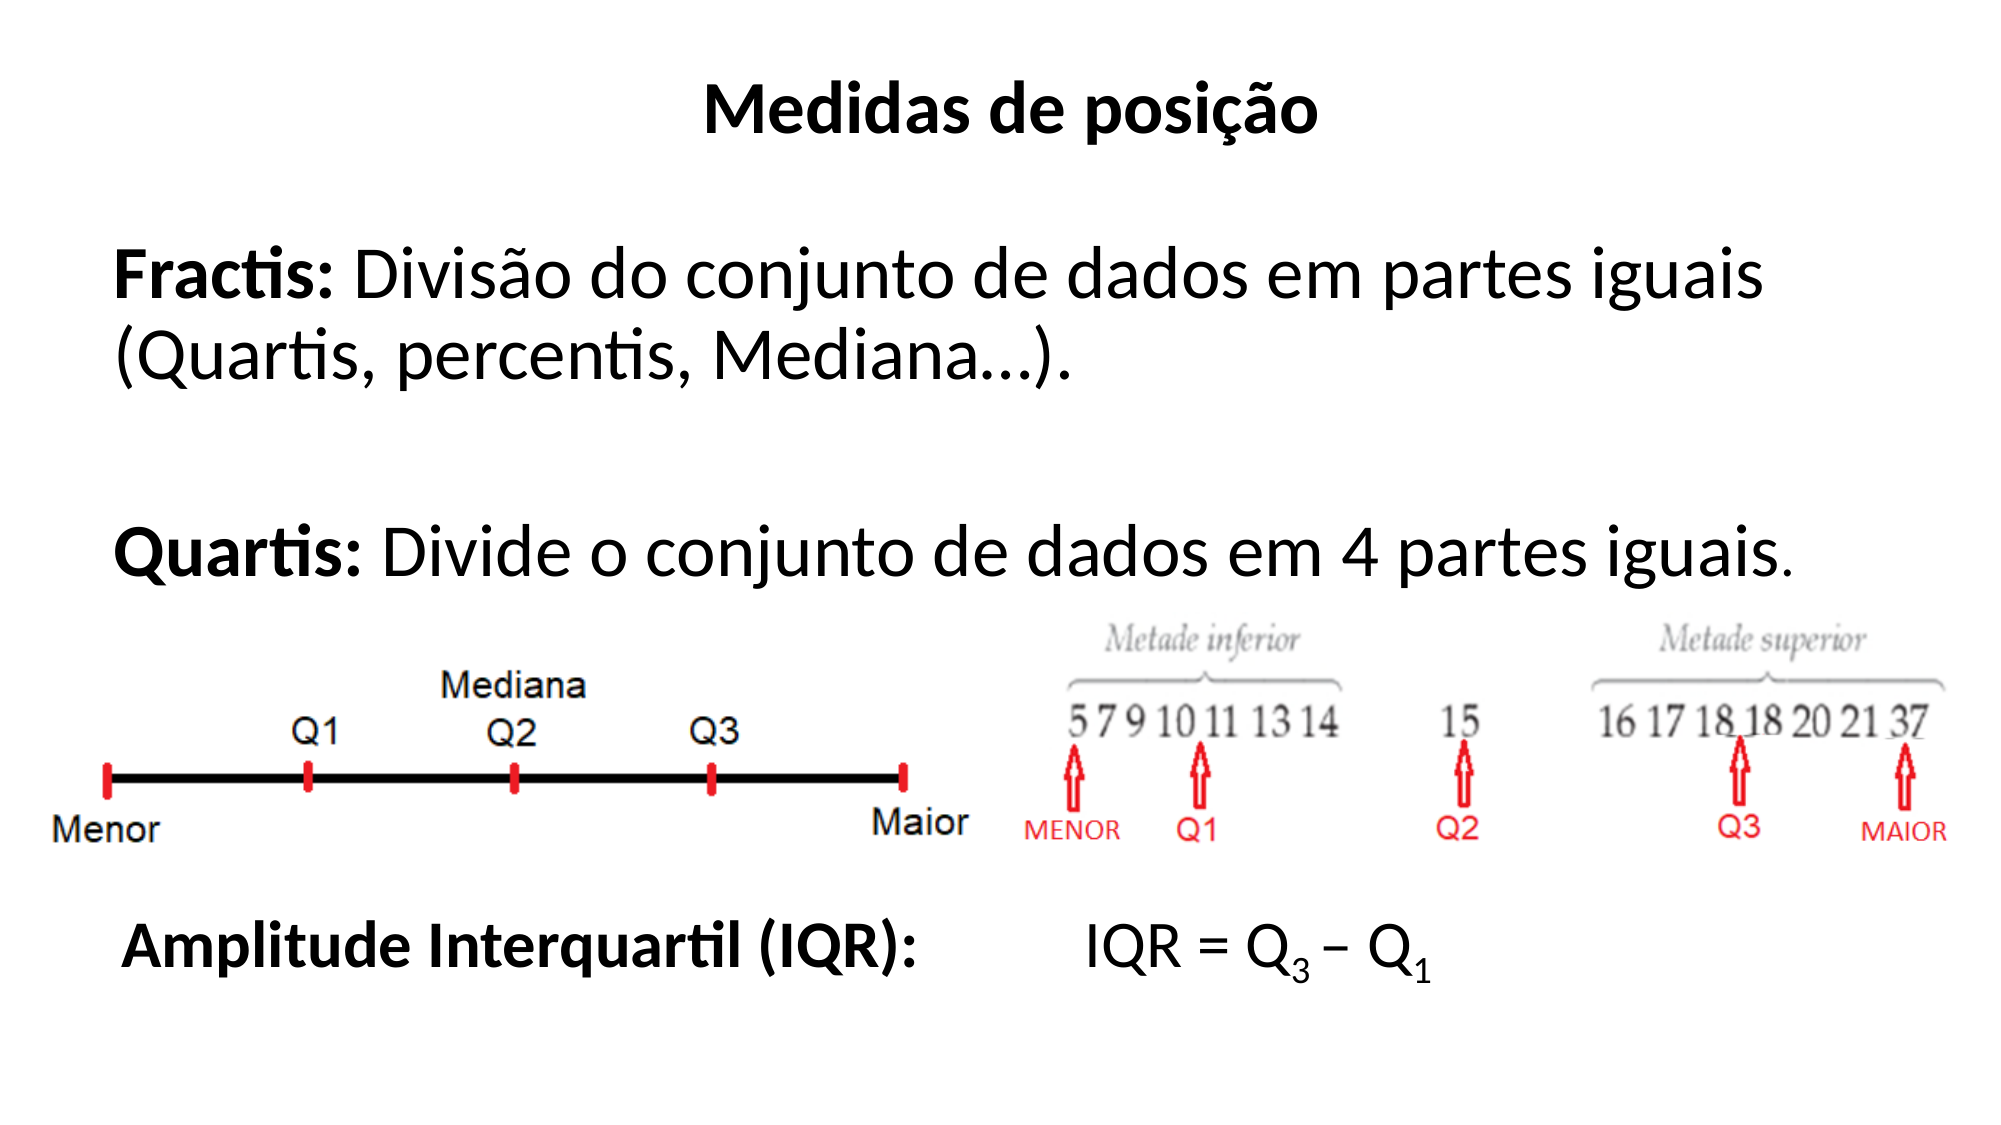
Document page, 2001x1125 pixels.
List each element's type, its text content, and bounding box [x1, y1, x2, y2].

picture [35, 654, 982, 863]
picture [999, 612, 1965, 854]
text_box Fractis: Divisão do conjunto de dados em partes iguais (Quartis, percentis, Mediana…). [98, 226, 1924, 404]
text_box Amplitude Interquartil (IQR): IQR = Q3 – Q1 [106, 894, 1932, 993]
text_box Quartis: Divide o conjunto de dados em 4 partes iguais. [98, 504, 1924, 603]
text_box Medidas de posição [106, 61, 1917, 160]
